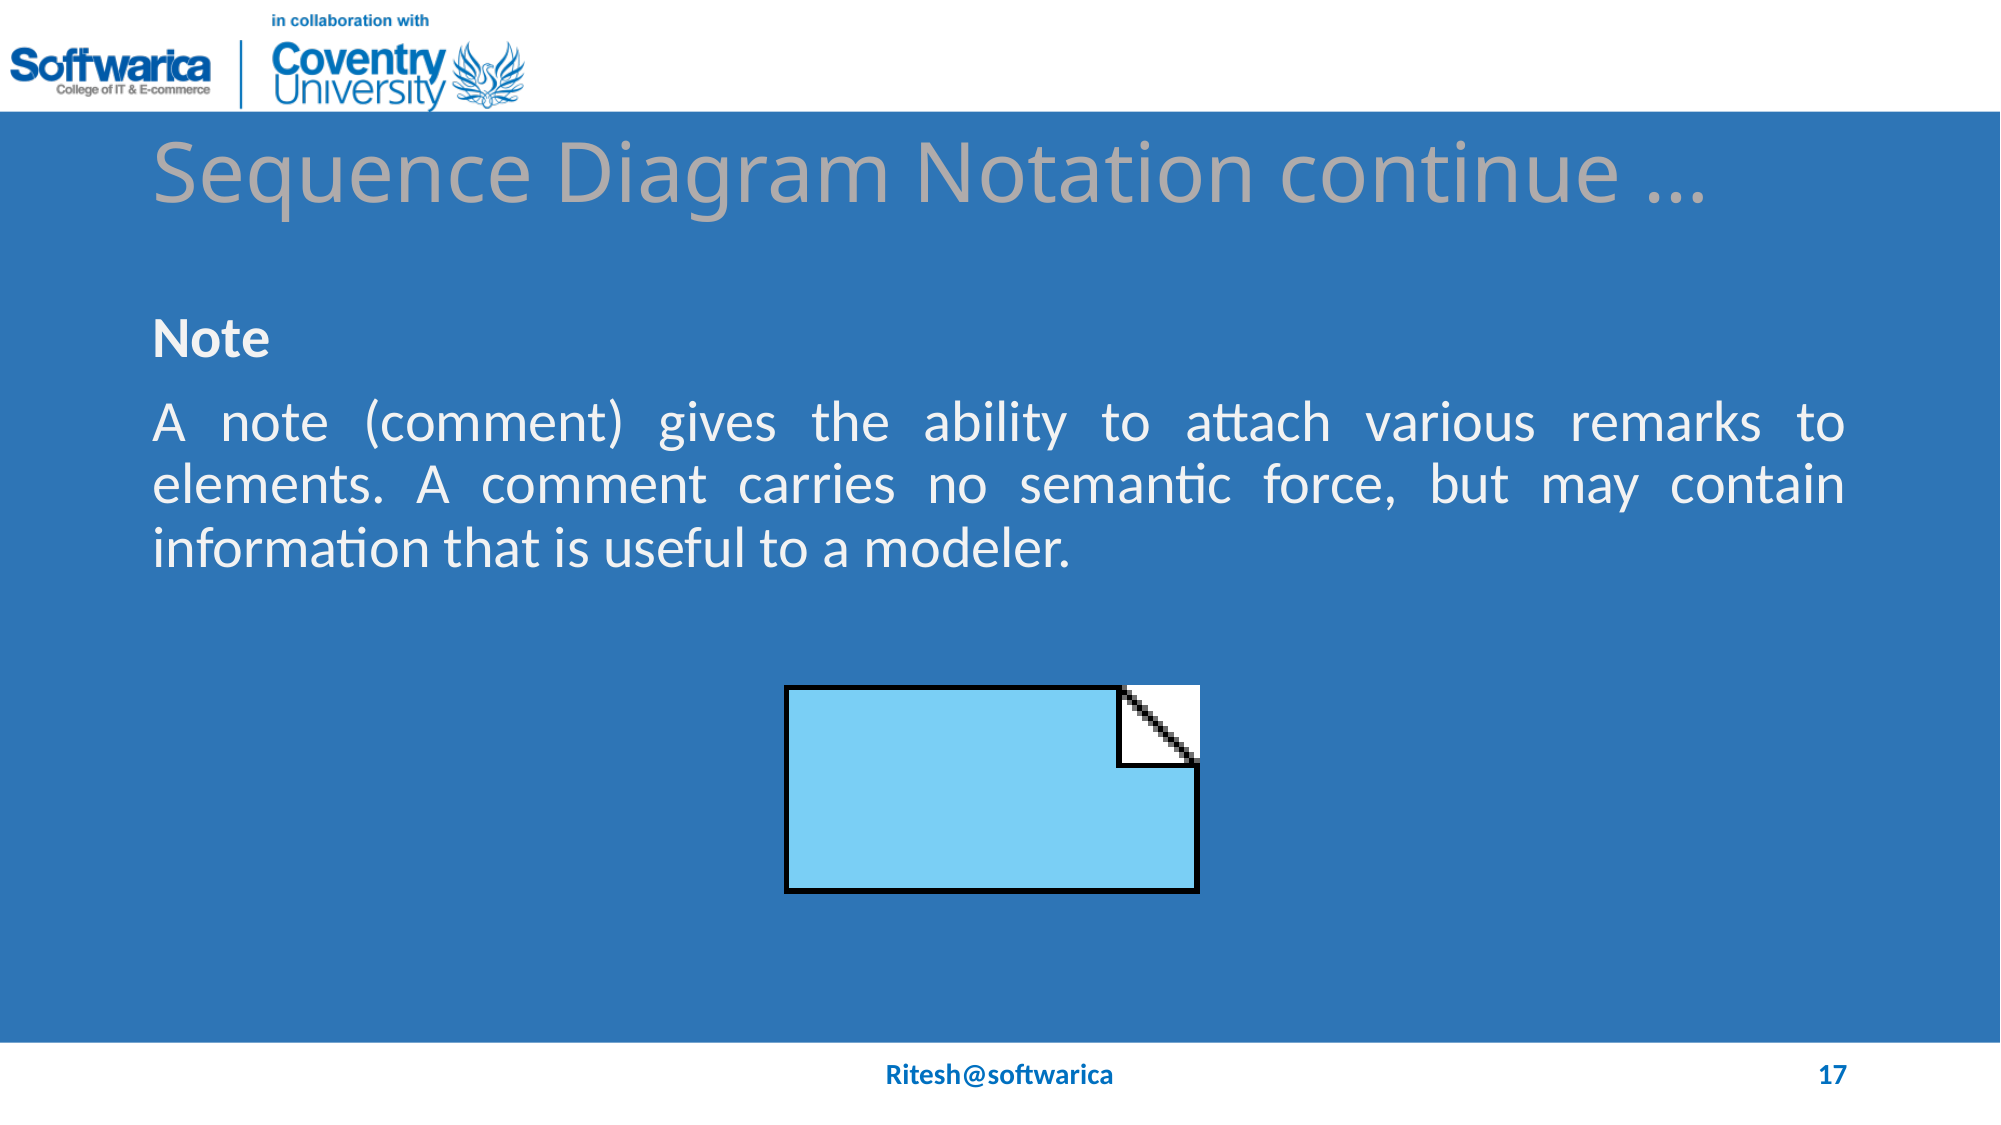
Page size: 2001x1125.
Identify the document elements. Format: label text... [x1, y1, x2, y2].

slide_number 17 [1412, 1042, 1863, 1103]
list Note A note (comment) gives the ability to attach various remarks to elements. A comment carries no semantic force, but may contain information that is useful to a modeler. [137, 299, 1863, 1014]
picture [10, 14, 525, 112]
picture [784, 685, 1200, 894]
footer Ritesh@softwarica [662, 1042, 1338, 1103]
title Sequence Diagram Notation continue … [137, 111, 1863, 240]
